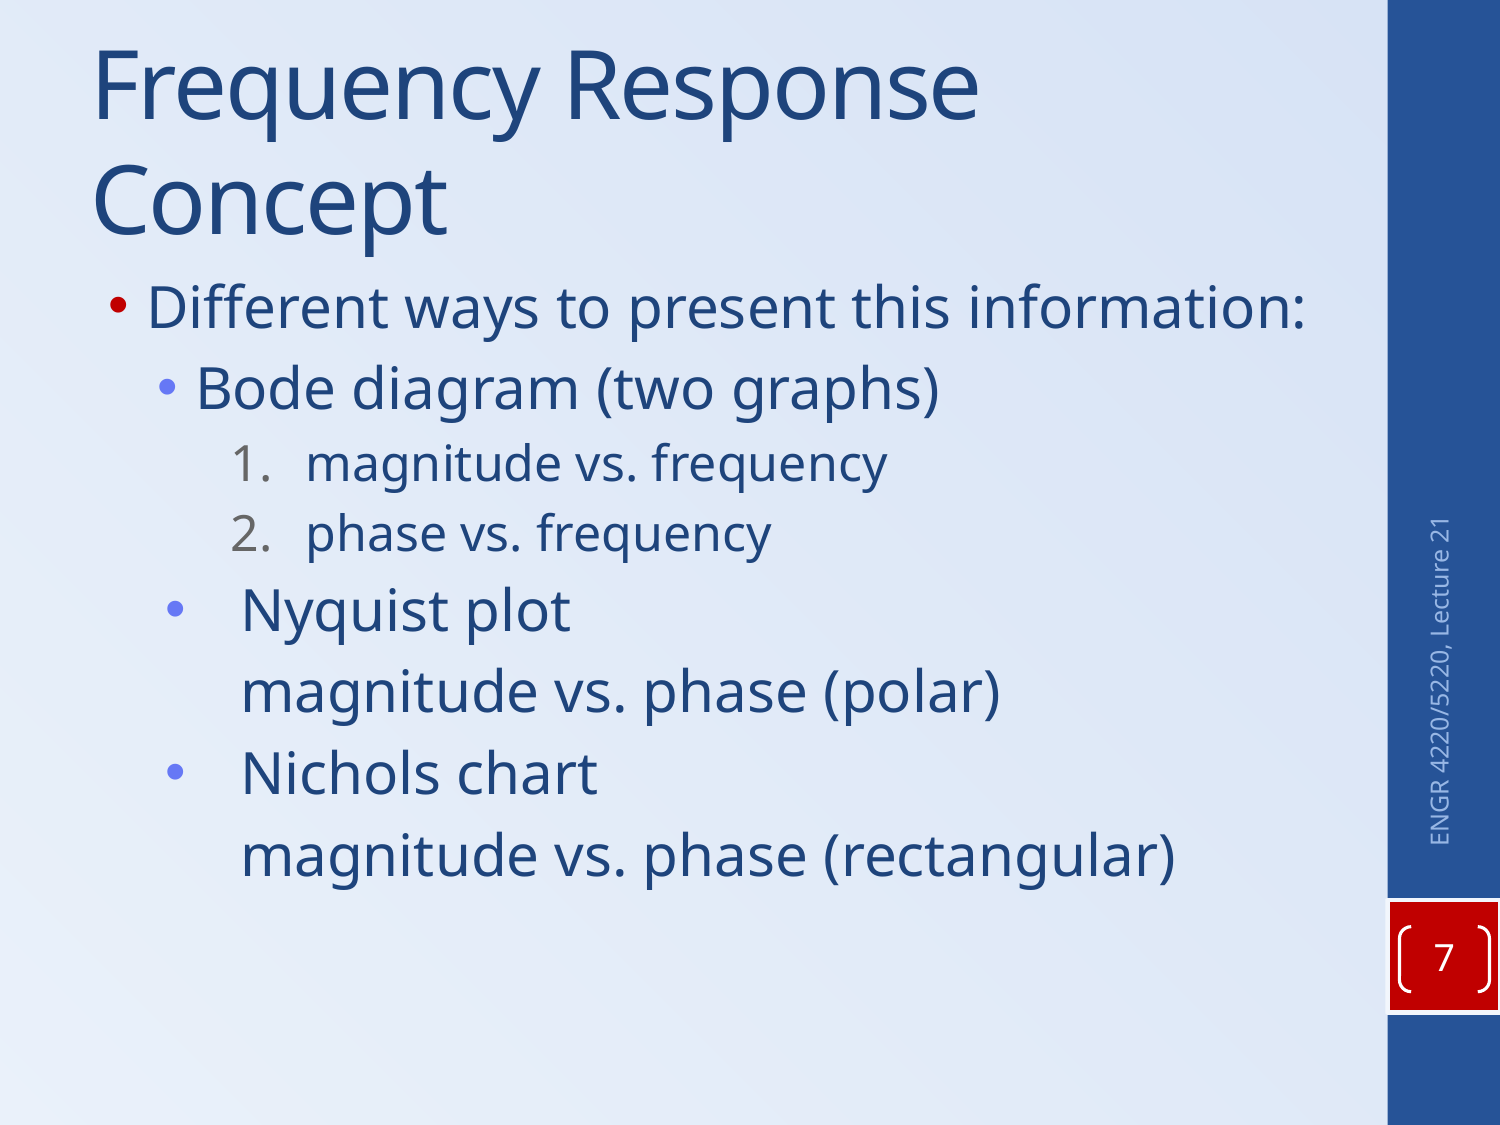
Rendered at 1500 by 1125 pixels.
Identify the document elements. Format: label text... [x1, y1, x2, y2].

slide_number 7 [1397, 925, 1492, 994]
list Different ways to present this information: Bode diagram (two graphs) magnitude vs. frequency phase vs. frequency Nyquist plot magnitude vs. phase (polar) Nichols chart magnitude vs. phase (rectangular) [75, 262, 1325, 1050]
title Frequency Response Concept [75, 45, 1325, 233]
footer ENGR 4220/5220, Lecture 21 [1408, 500, 1469, 889]
